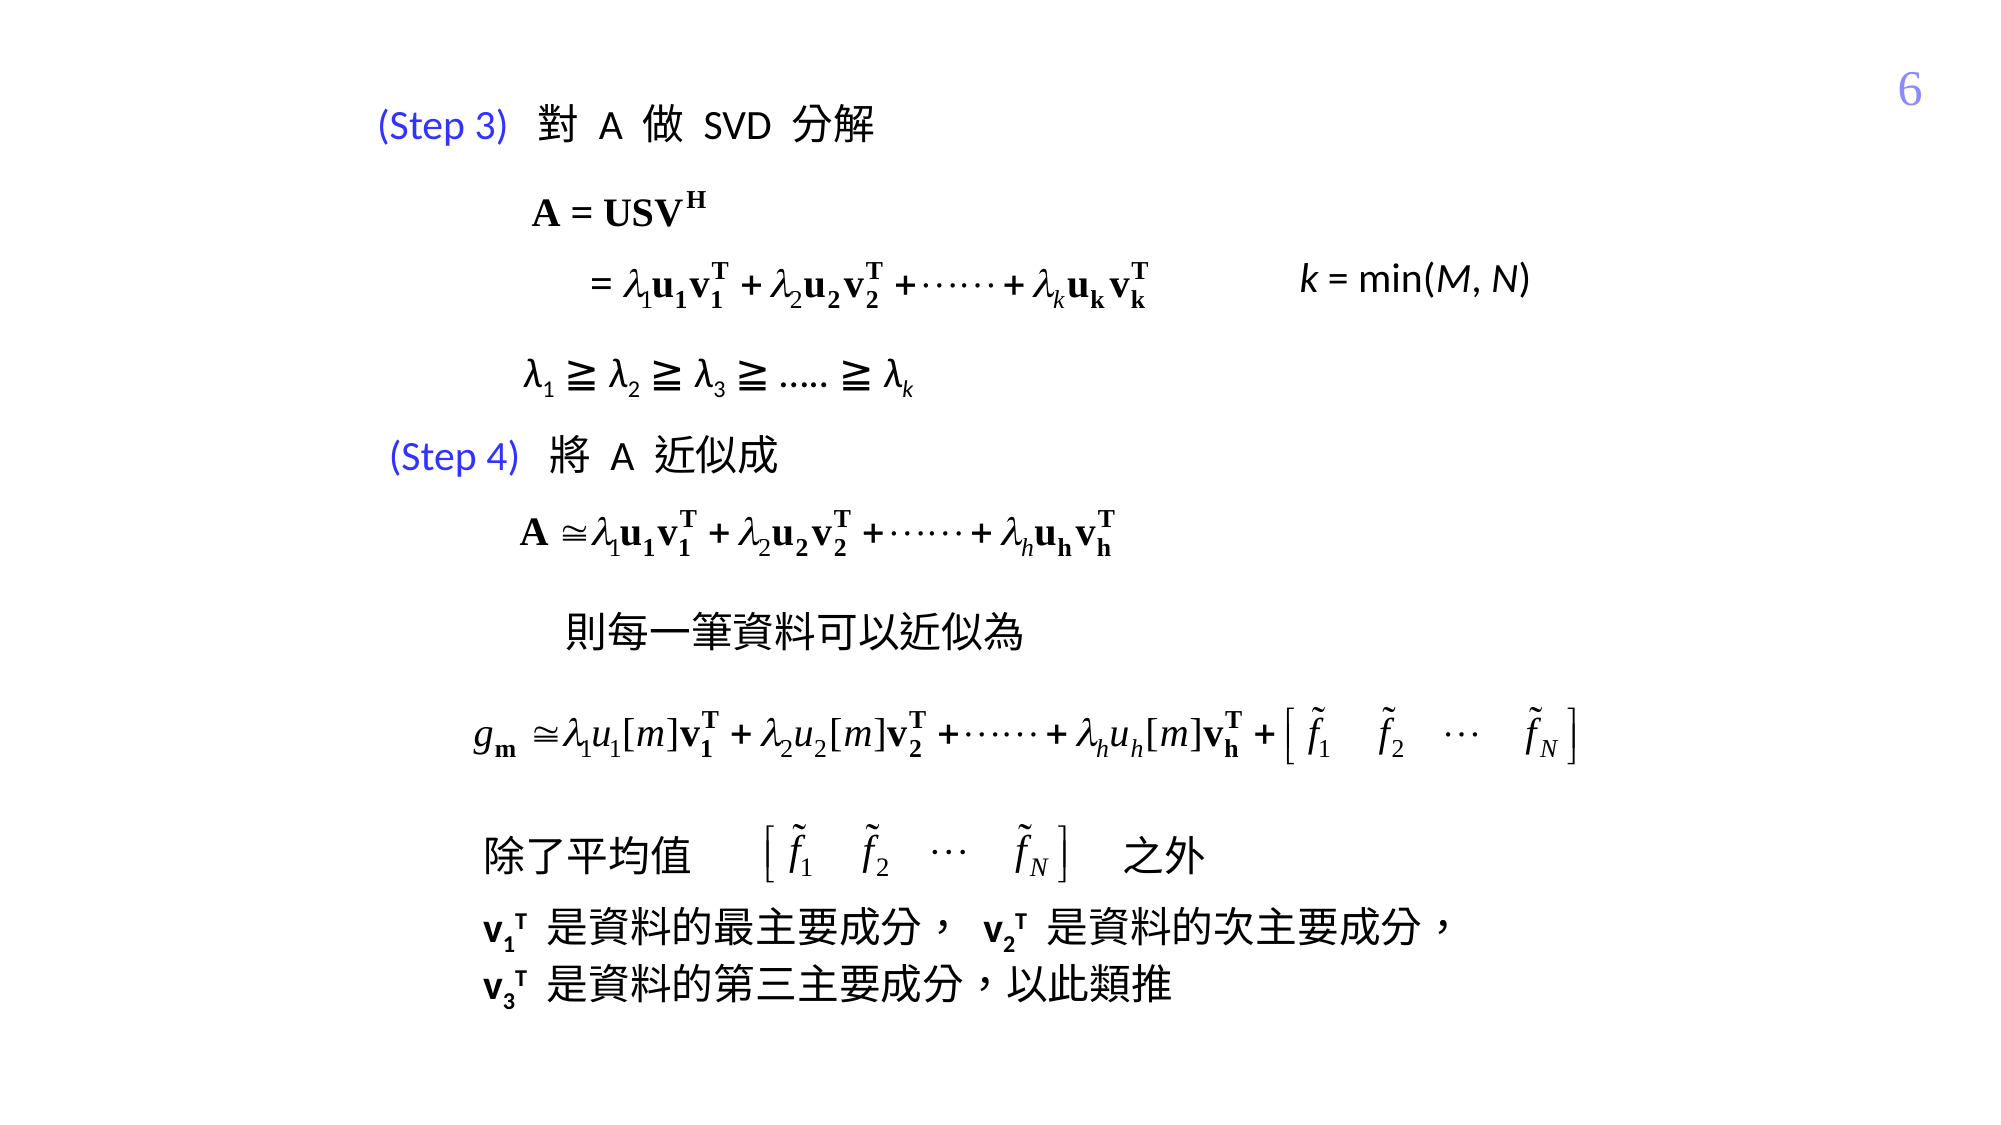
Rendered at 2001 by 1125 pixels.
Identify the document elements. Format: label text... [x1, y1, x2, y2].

text_box v1T 是資料的最主要成分， v2T 是資料的次主要成分， v3T 是資料的第三主要成分，以此類推 [468, 893, 1567, 1022]
text_box 則每一筆資料可以近似為 [550, 597, 1319, 663]
slide_number 6 [1801, 55, 1938, 116]
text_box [527, 184, 711, 233]
text_box (Step 4) 將 A 近似成 [373, 420, 1119, 486]
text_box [515, 503, 1121, 562]
text_box λ1 ≧ λ2 ≧ λ3 ≧ ….. ≧ λk [508, 338, 938, 410]
text_box k = min(M, N) [1284, 243, 1556, 309]
text_box 除了平均值 之外 [468, 822, 759, 888]
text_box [586, 255, 1153, 314]
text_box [759, 821, 1079, 888]
text_box 除了平均值 之外 [1079, 822, 1249, 888]
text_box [468, 704, 1587, 769]
text_box (Step 3) 對 A 做 SVD 分解 [362, 90, 1107, 155]
